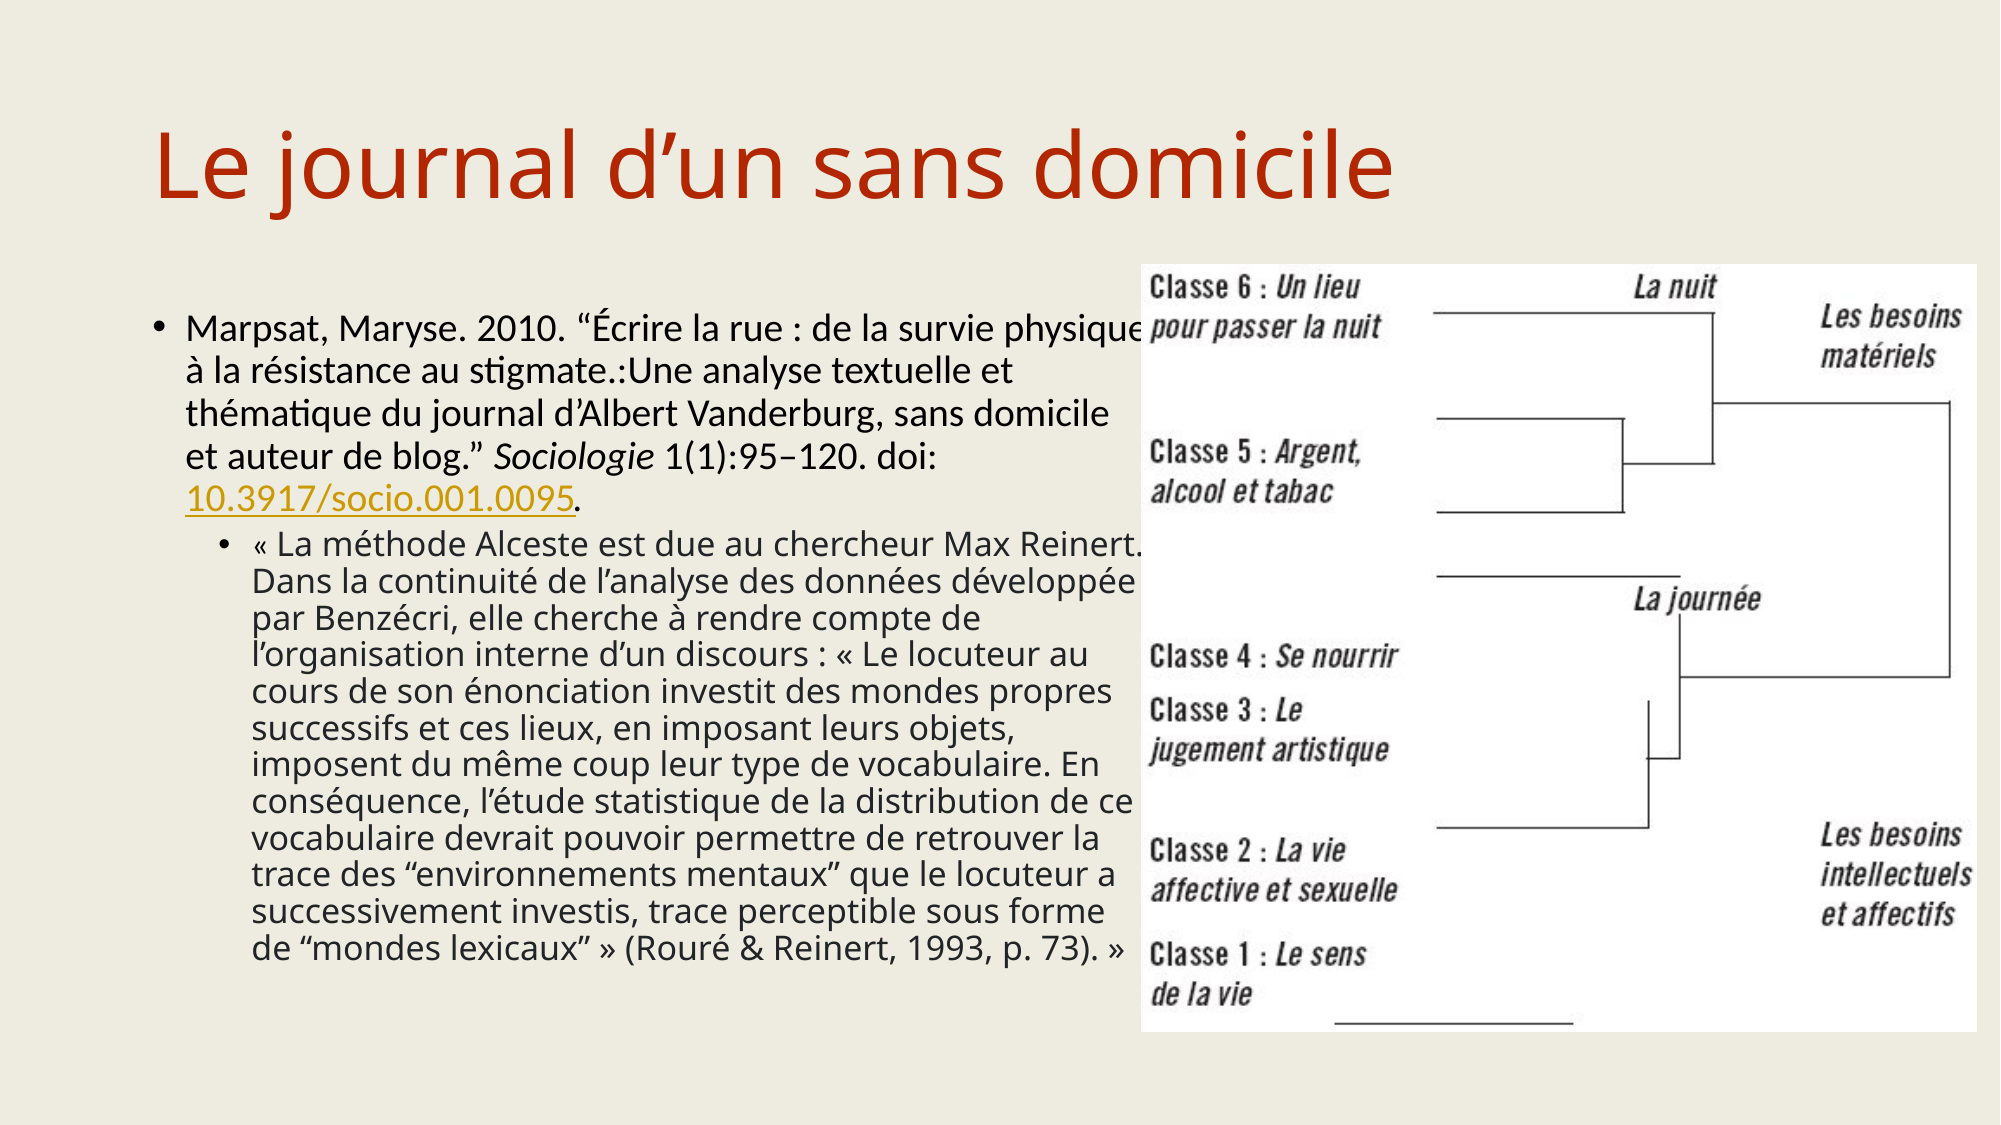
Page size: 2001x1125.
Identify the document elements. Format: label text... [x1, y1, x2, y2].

list Marpsat, Maryse. 2010. “Écrire la rue : de la survie physique à la résistance au stigmate.:Une analyse textuelle et thématique du journal d’Albert Vanderburg, sans domicile et auteur de blog.” Sociologie 1(1):95–120. doi: 10.3917/socio.001.0095. « La méthode Alceste est due au chercheur Max Reinert. Dans la continuité de l’analyse des données développée par Benzécri, elle cherche à rendre compte de l’organisation interne d’un discours : « Le locuteur au cours de son énonciation investit des mondes propres successifs et ces lieux, en imposant leurs objets, imposent du même coup leur type de vocabulaire. En conséquence, l’étude statistique de la distribution de ce vocabulaire devrait pouvoir permettre de retrouver la trace des “environnements mentaux” que le locuteur a successivement investis, trace perceptible sous forme de “mondes lexicaux” » (Rouré & Reinert, 1993, p. 73). » [137, 299, 1141, 1014]
title Le journal d’un sans domicile [137, 59, 1863, 278]
picture [1141, 264, 1977, 1032]
